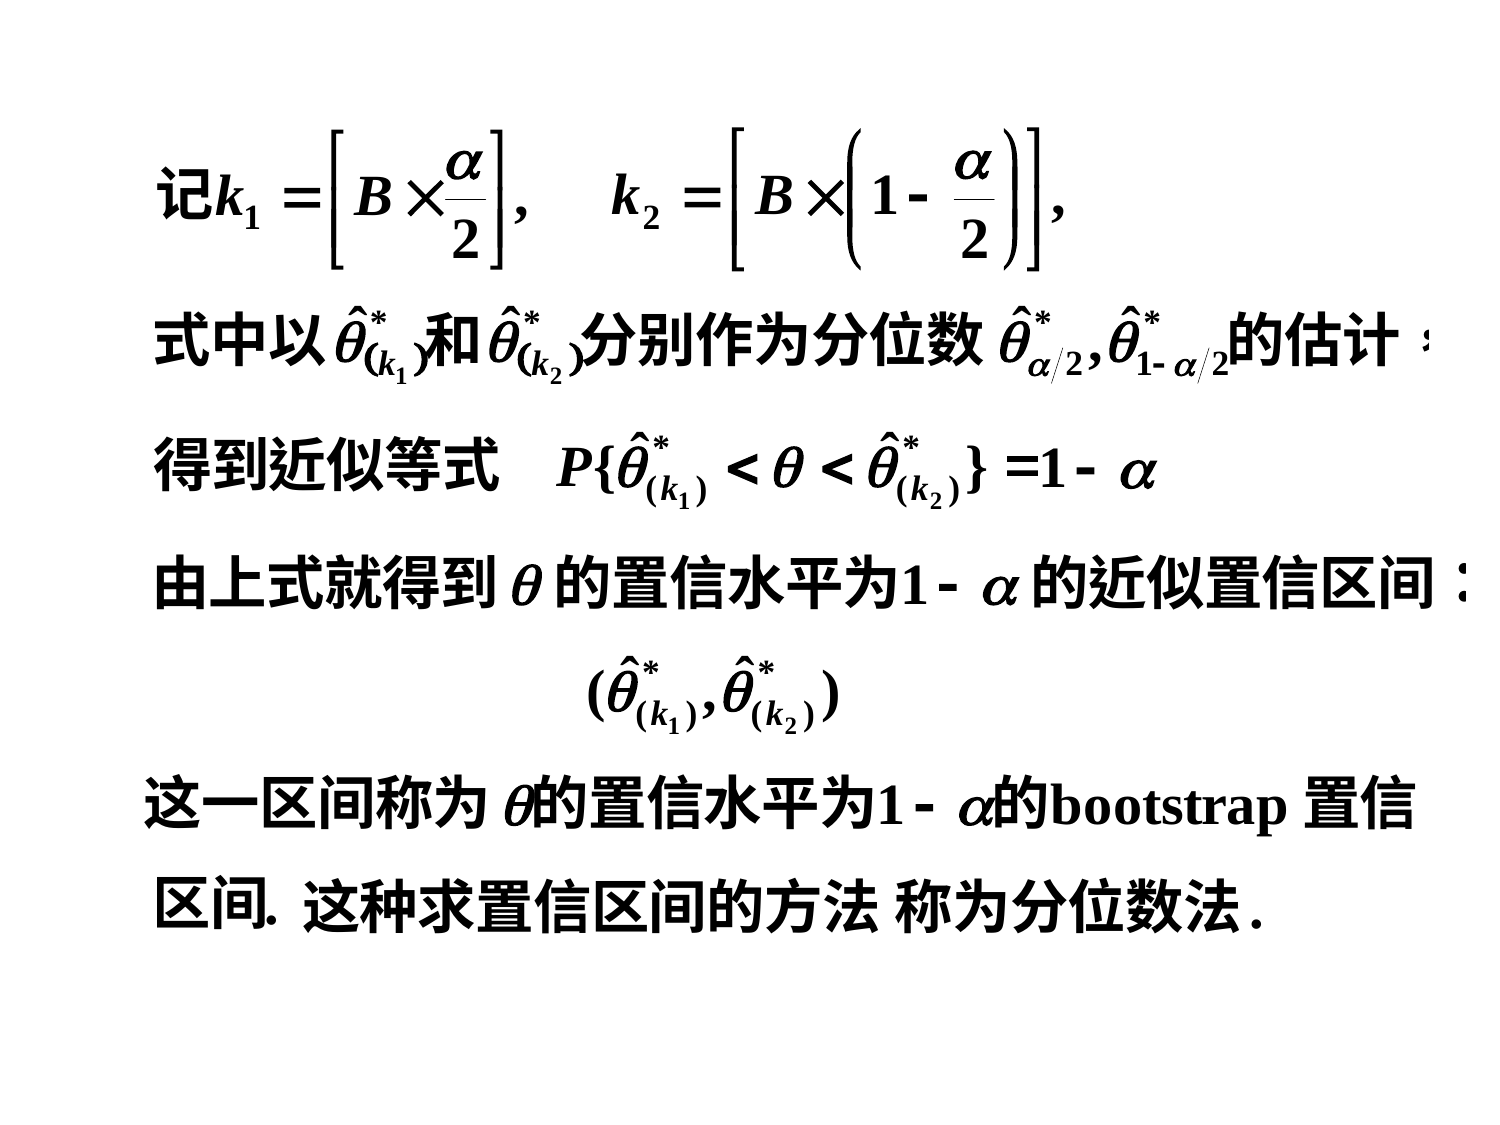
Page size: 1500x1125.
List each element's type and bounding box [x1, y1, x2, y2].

text_box [153, 125, 533, 274]
text_box [584, 652, 843, 740]
text_box [156, 874, 280, 933]
text_box [300, 874, 1266, 941]
text_box [153, 302, 1429, 391]
text_box [998, 456, 1038, 482]
text_box [608, 123, 1069, 276]
text_box [549, 427, 990, 516]
text_box [1038, 441, 1164, 494]
text_box [142, 772, 1424, 844]
text_box [155, 549, 1466, 623]
text_box [149, 432, 511, 500]
